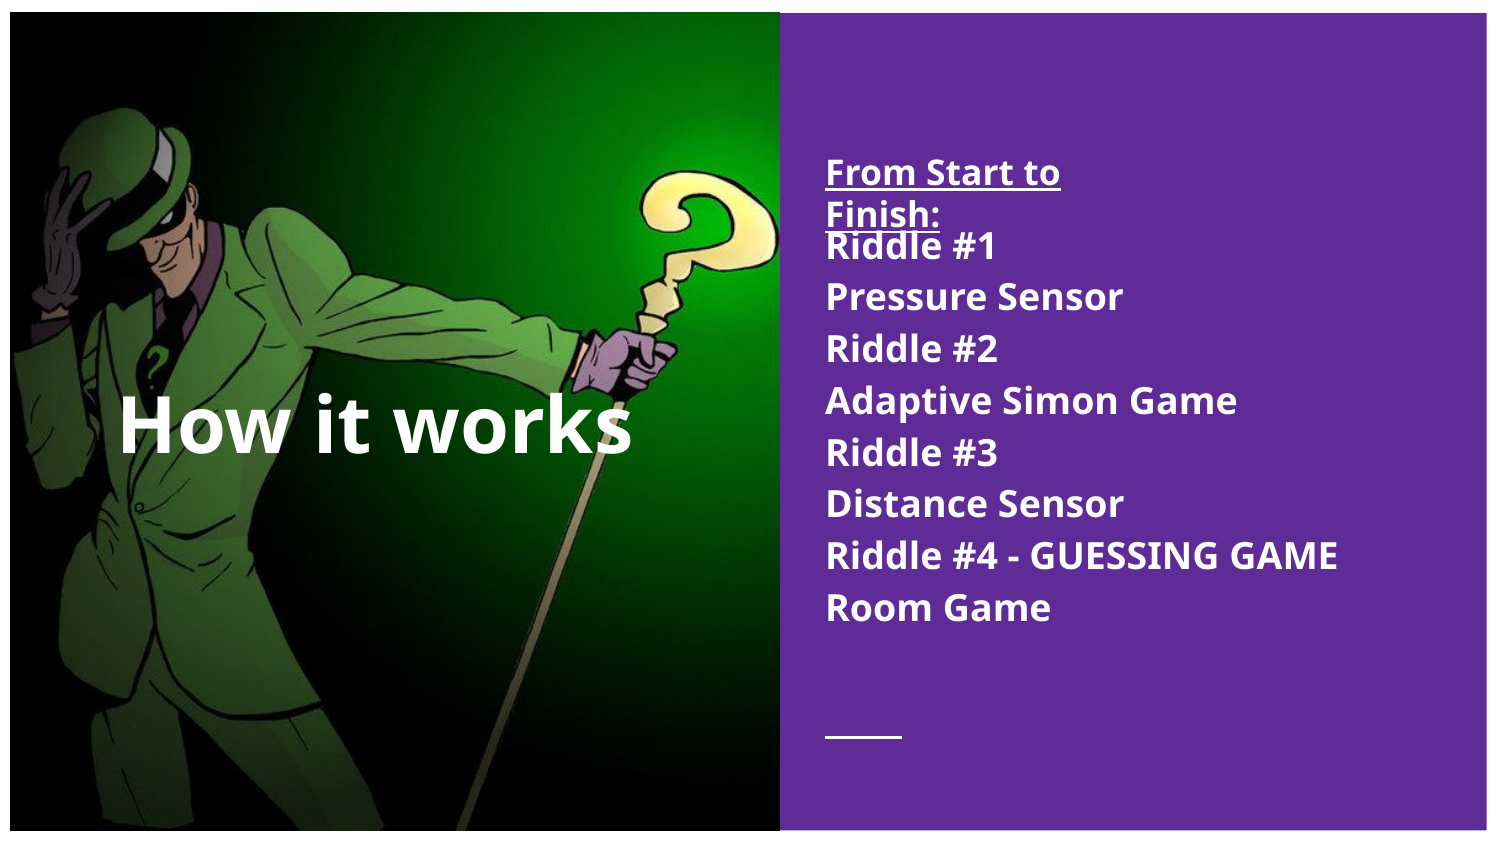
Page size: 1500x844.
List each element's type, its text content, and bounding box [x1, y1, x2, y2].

text_box From Start to Finish: [810, 134, 1192, 250]
list Riddle #1 Pressure Sensor Riddle #2 Adaptive Simon Game Riddle #3 Distance Sensor Riddle #4 - GUESSING GAME Room Game [810, 118, 1440, 725]
picture [10, 12, 780, 832]
